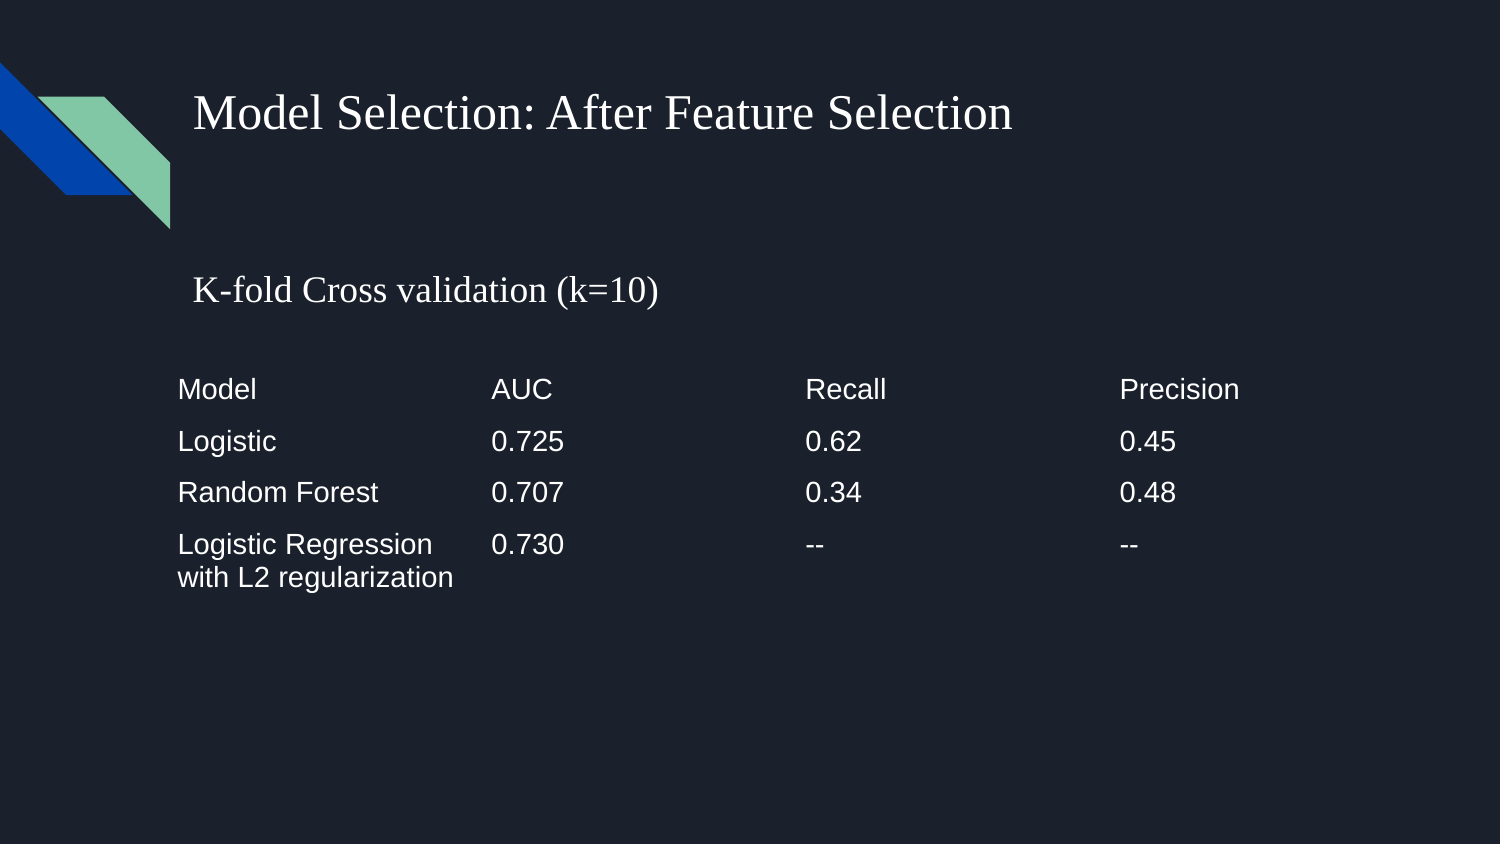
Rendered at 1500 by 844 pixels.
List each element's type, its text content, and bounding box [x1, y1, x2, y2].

table_header Recall [791, 366, 1104, 416]
table_header Precision [1105, 366, 1418, 416]
table_cell Logistic Regression with L2 regularization [163, 521, 476, 622]
table_header AUC [477, 366, 790, 416]
table_cell 0.62 [791, 418, 1104, 468]
table_cell -- [1105, 521, 1418, 622]
text_box K-fold Cross validation (k=10) [177, 257, 860, 318]
table_cell 0.34 [791, 470, 1104, 520]
table_header Model [163, 366, 476, 416]
table_cell -- [791, 521, 1104, 622]
table_cell 0.725 [477, 418, 790, 468]
table_cell Random Forest [163, 470, 476, 520]
title Model Selection: After Feature Selection [177, 64, 1333, 171]
table_cell 0.45 [1105, 418, 1418, 468]
table_cell Logistic [163, 418, 476, 468]
table_cell 0.730 [477, 521, 790, 622]
table_cell 0.48 [1105, 470, 1418, 520]
table_cell 0.707 [477, 470, 790, 520]
